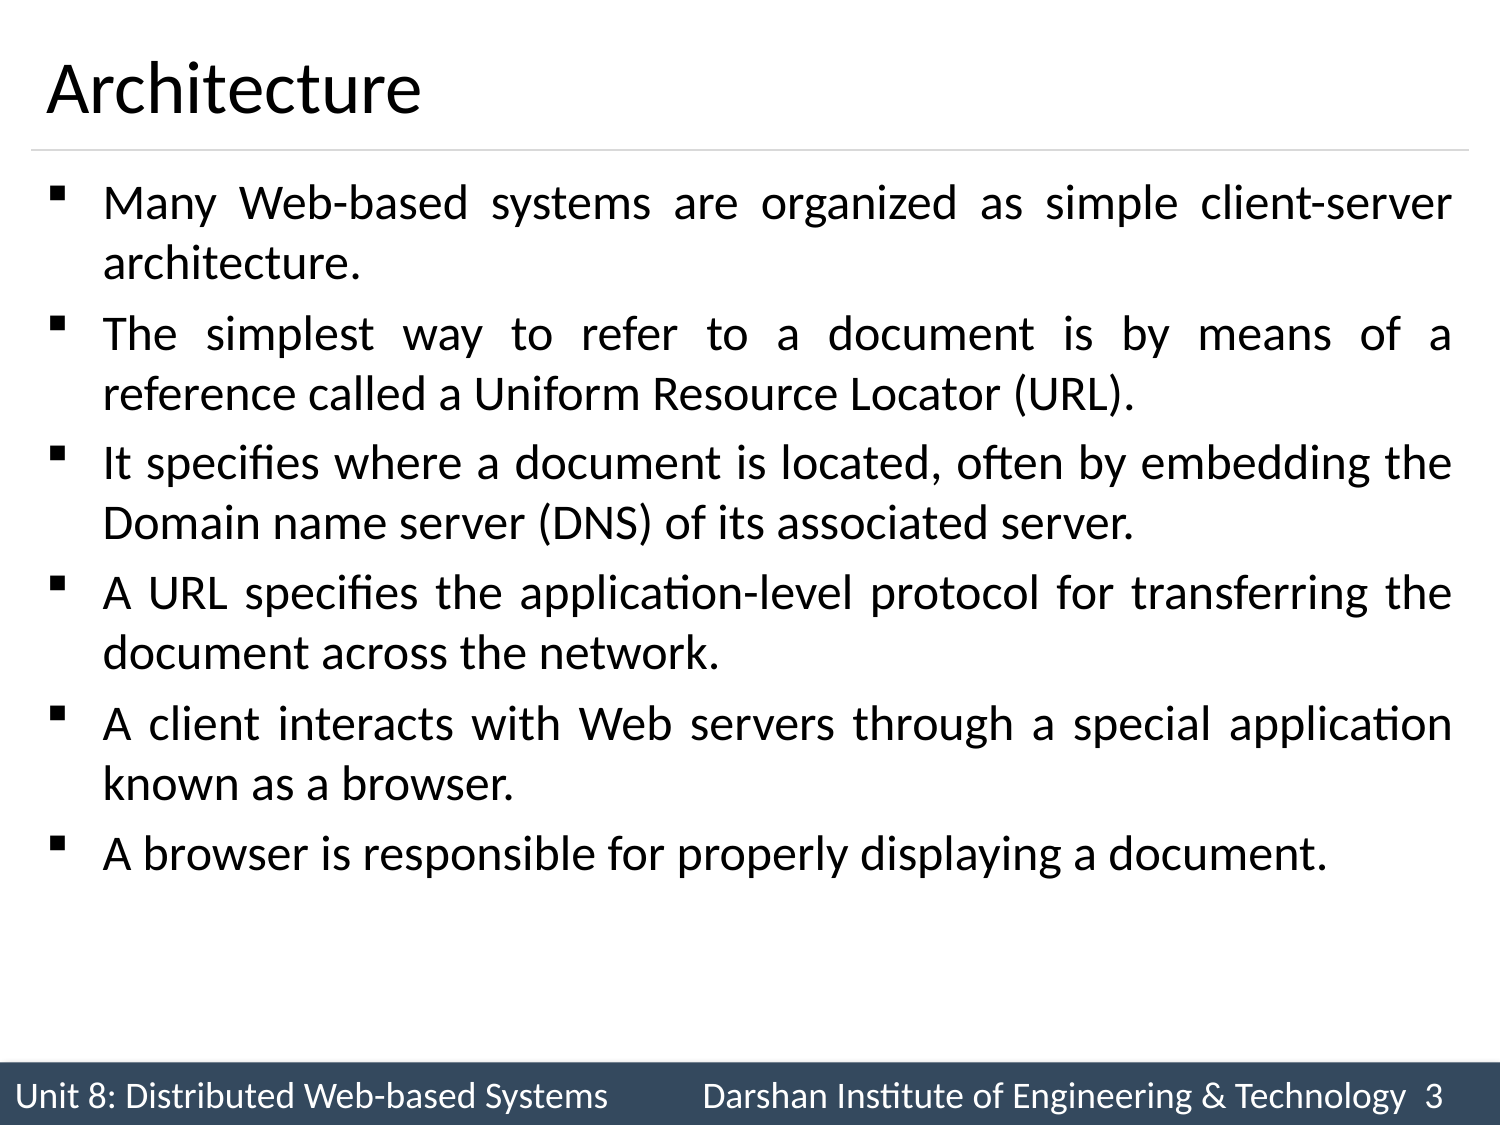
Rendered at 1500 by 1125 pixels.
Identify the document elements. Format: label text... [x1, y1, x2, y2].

list Many Web-based systems are organized as simple client-server architecture. The simplest way to refer to a document is by means of a reference called a Uniform Resource Locator (URL). It specifies where a document is located, often by embedding the Domain name server (DNS) of its associated server. A URL specifies the application-level protocol for transferring the document across the network. A client interacts with Web servers through a special application known as a browser. A browser is responsible for properly displaying a document. [31, 162, 1469, 1038]
title Architecture [31, 17, 1469, 150]
